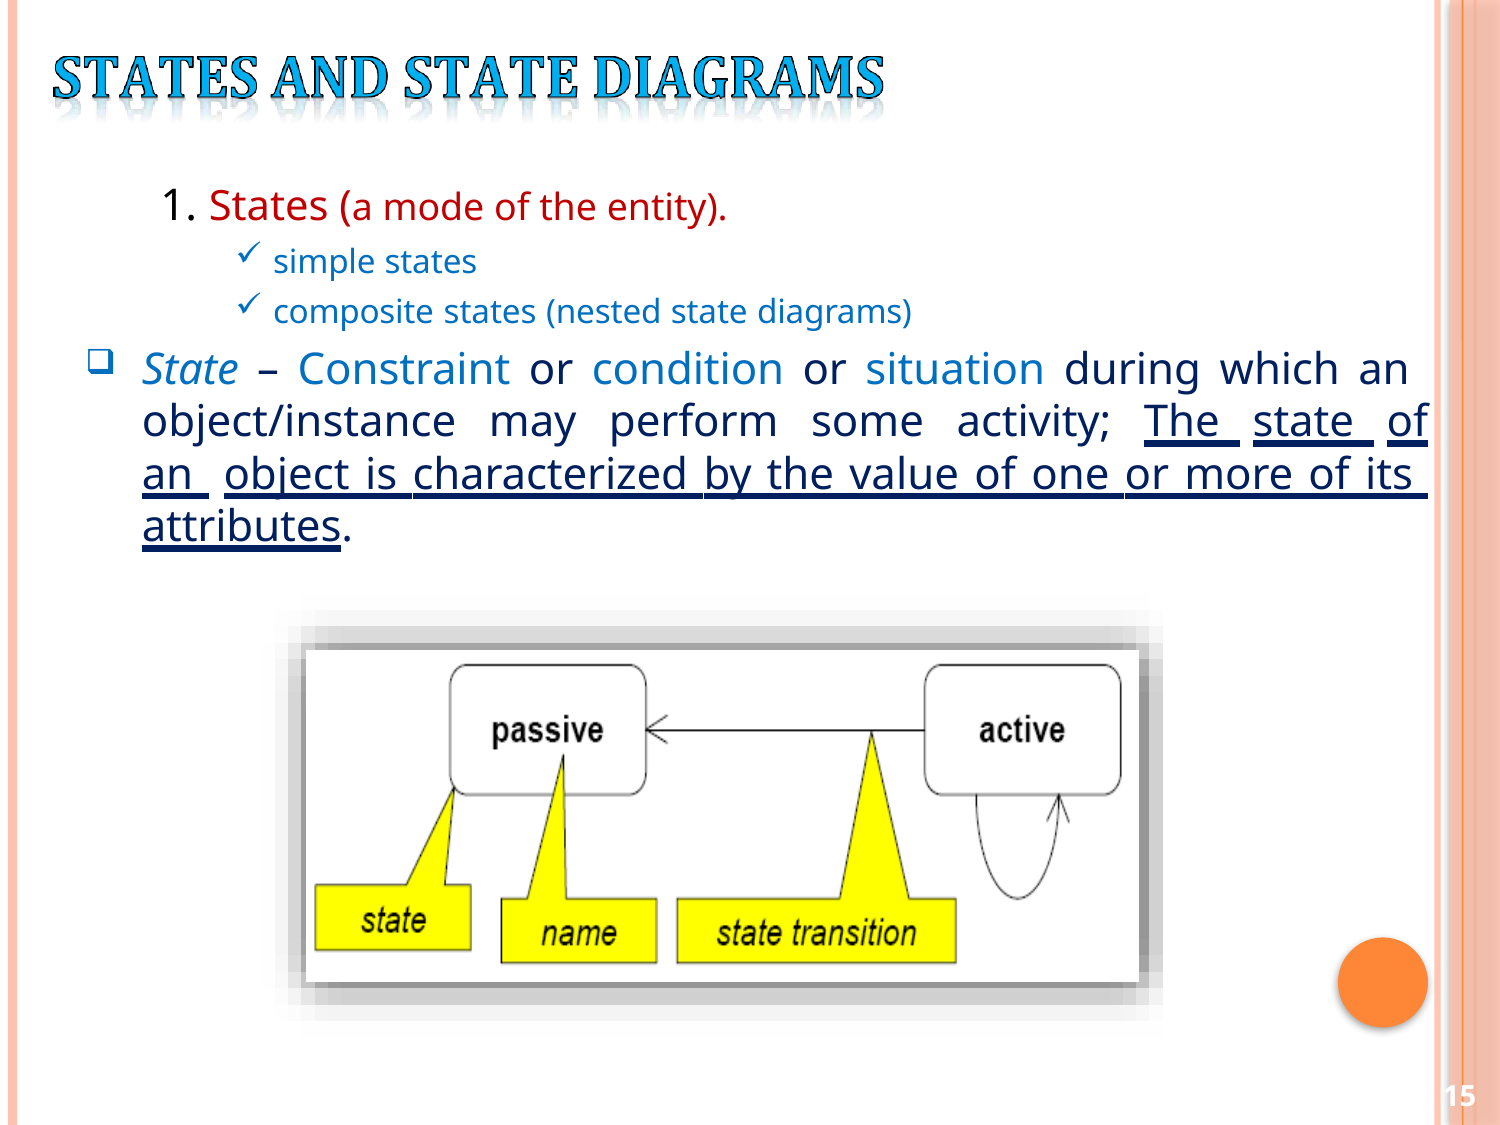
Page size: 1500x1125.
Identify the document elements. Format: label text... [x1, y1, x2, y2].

picture [132, 68, 140, 81]
picture [52, 56, 885, 139]
text_box 1. States (a mode of the entity). simple states composite states (nested state diagrams) State – Constraint or condition or situation during which an object/instance may perform some activity; The state of an object is characterized by the value of one or more of its attributes. [83, 161, 1429, 551]
picture [823, 56, 838, 79]
picture [284, 68, 292, 81]
picture [324, 56, 338, 81]
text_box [261, 593, 1163, 1038]
picture [484, 67, 492, 81]
picture [667, 67, 674, 81]
slide_number 15 [1425, 762, 1488, 1125]
picture [364, 61, 377, 93]
picture [754, 56, 783, 94]
picture [607, 61, 621, 93]
picture [781, 67, 789, 81]
picture [744, 61, 753, 76]
